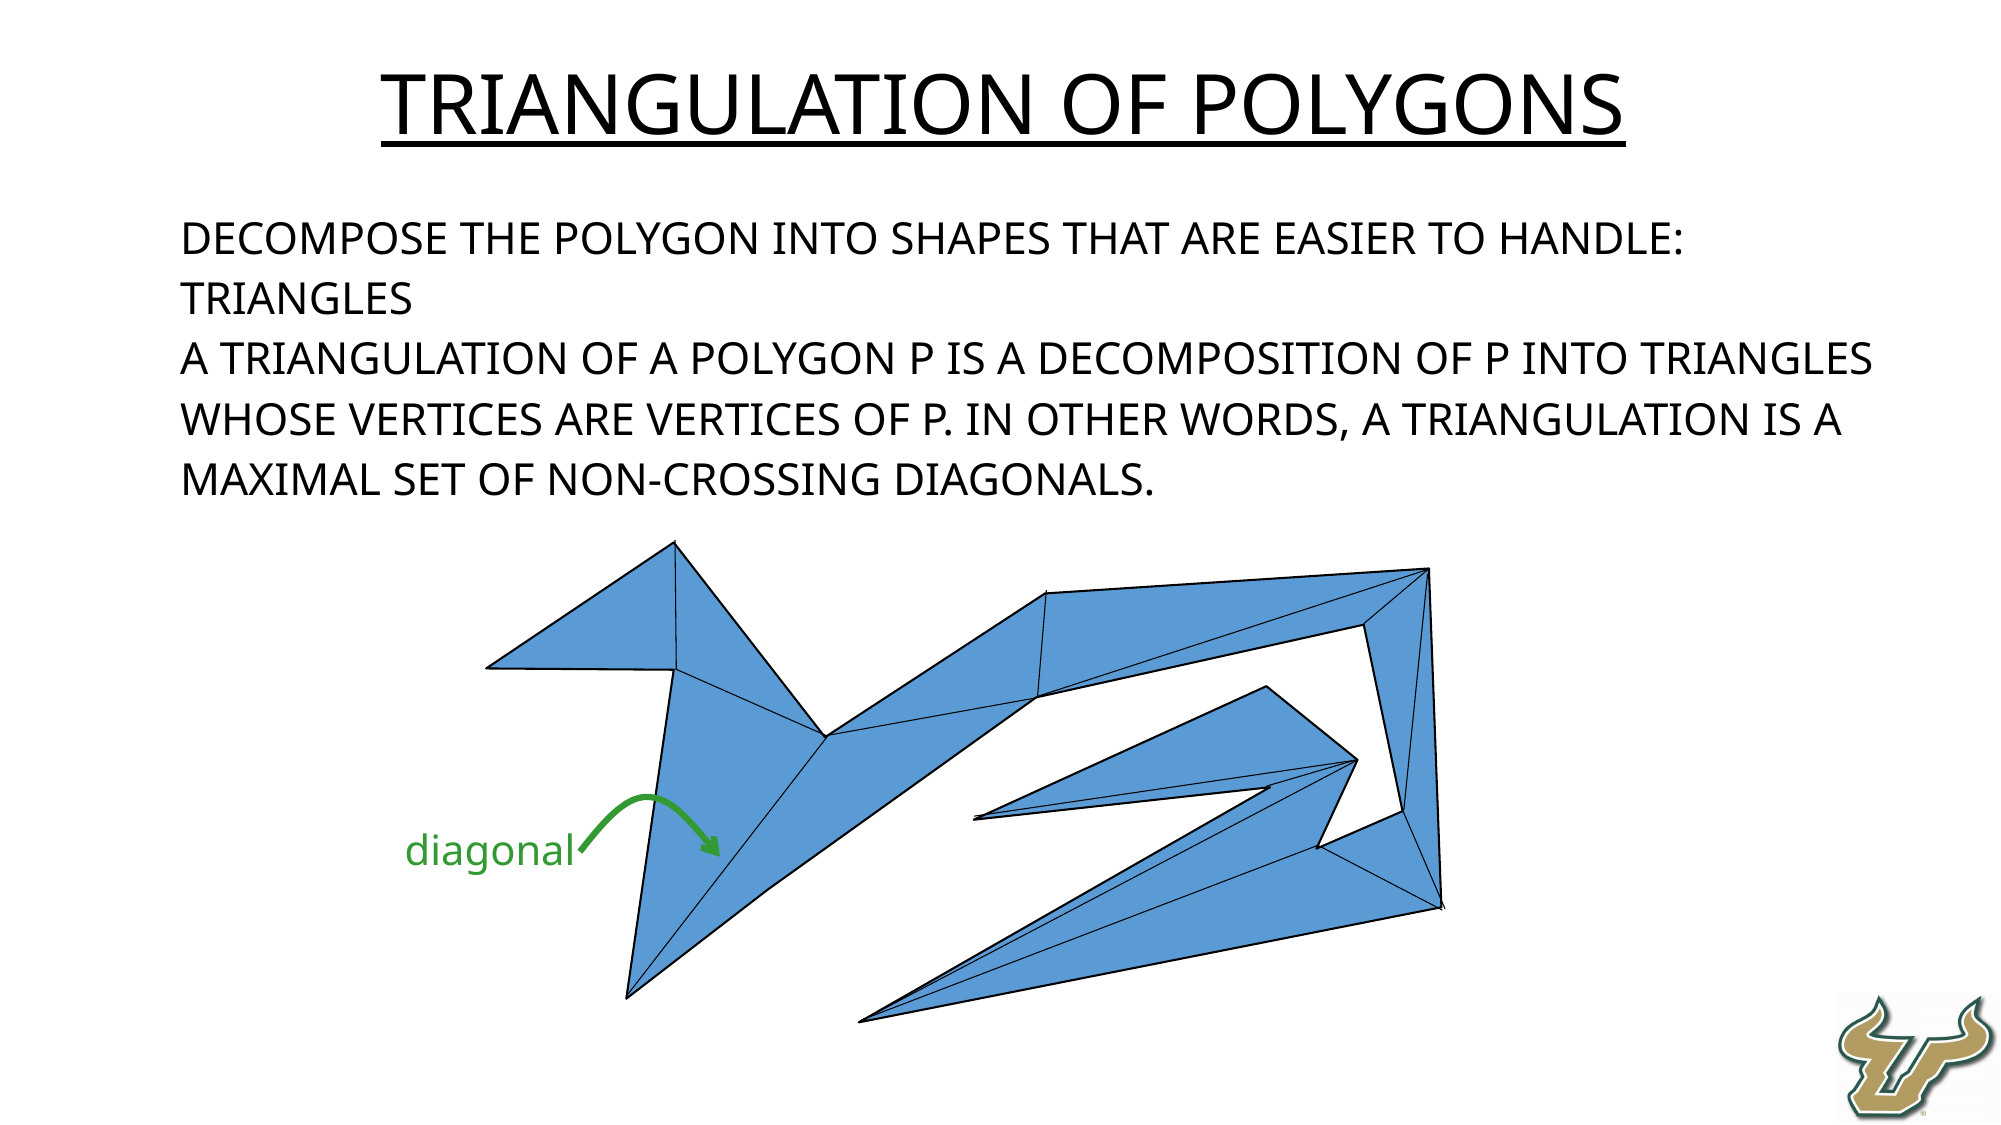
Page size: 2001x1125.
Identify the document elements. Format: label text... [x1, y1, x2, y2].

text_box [374, 540, 1445, 1023]
list Decompose the polygon into shapes that are easier to handle: triangles A triangulation of a polygon P is a decomposition of P into triangles whose vertices are vertices of P. In other words, a triangulation is a maximal set of non-crossing diagonals. [107, 197, 1893, 518]
picture [1835, 992, 2000, 1124]
list Triangulation of polygons [261, 43, 1739, 172]
